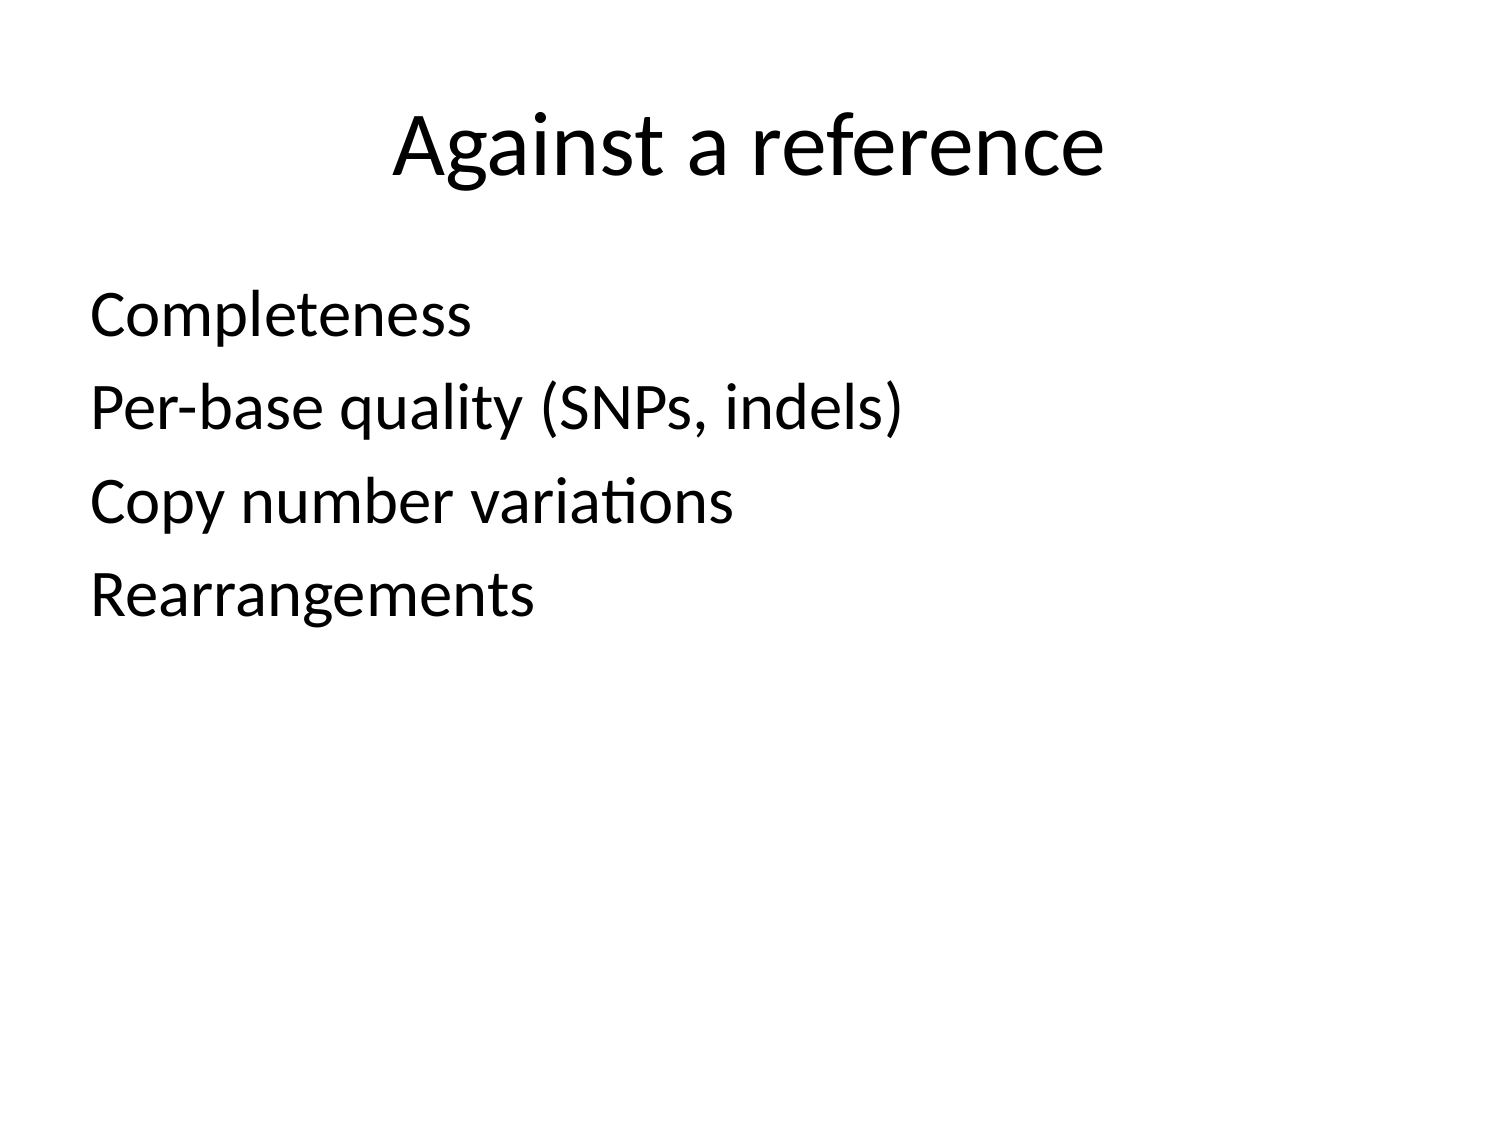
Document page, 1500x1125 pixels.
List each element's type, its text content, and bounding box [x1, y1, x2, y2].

list Completeness Per-base quality (SNPs, indels) Copy number variations Rearrangements [75, 262, 1425, 1005]
title Against a reference [75, 45, 1425, 233]
